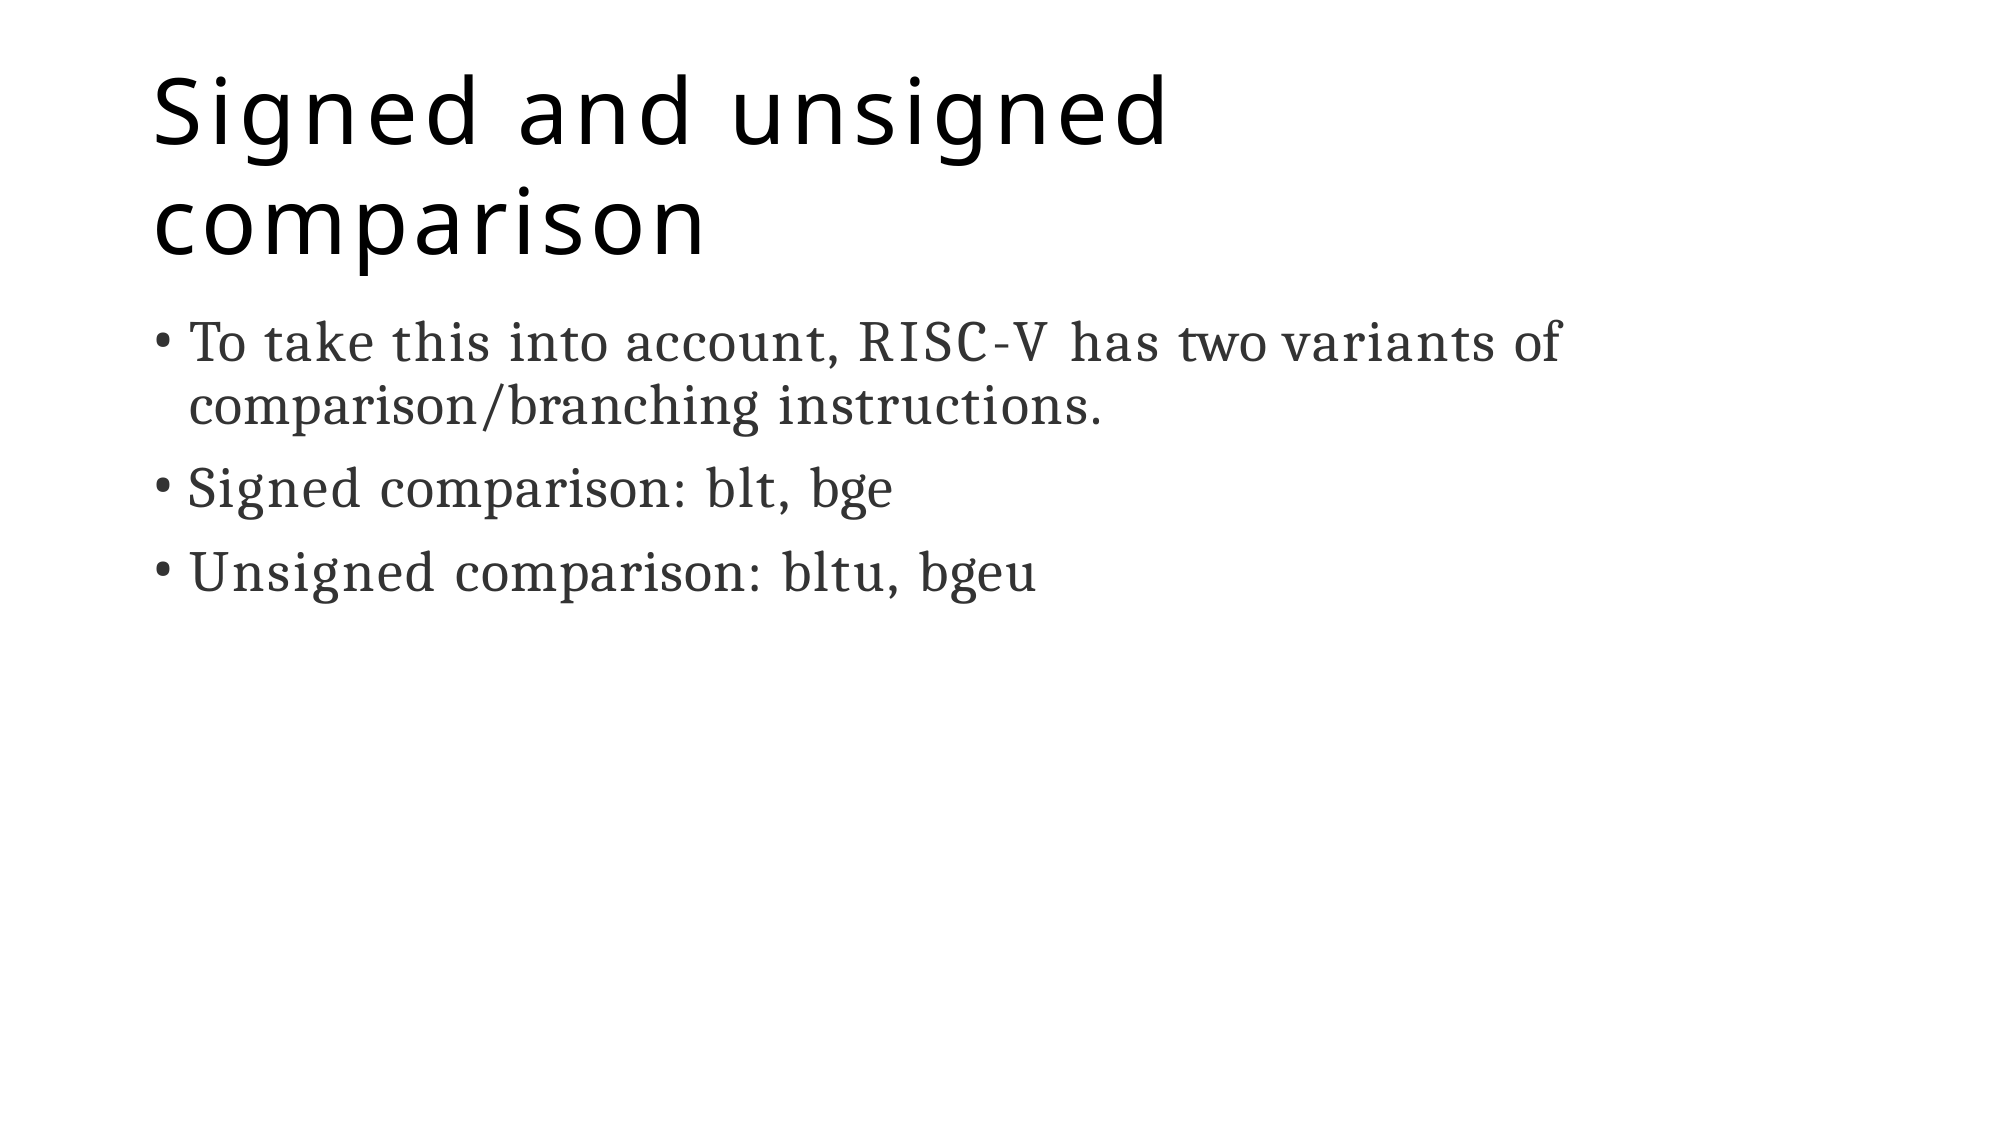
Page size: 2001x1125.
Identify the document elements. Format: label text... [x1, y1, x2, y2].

text_box To take this into account, RISC-V has two variants of comparison/branching instructions. Signed comparison: blt, bge Unsigned comparison: bltu, bgeu [150, 300, 1630, 603]
title Signed and unsigned comparison [150, 50, 1592, 273]
